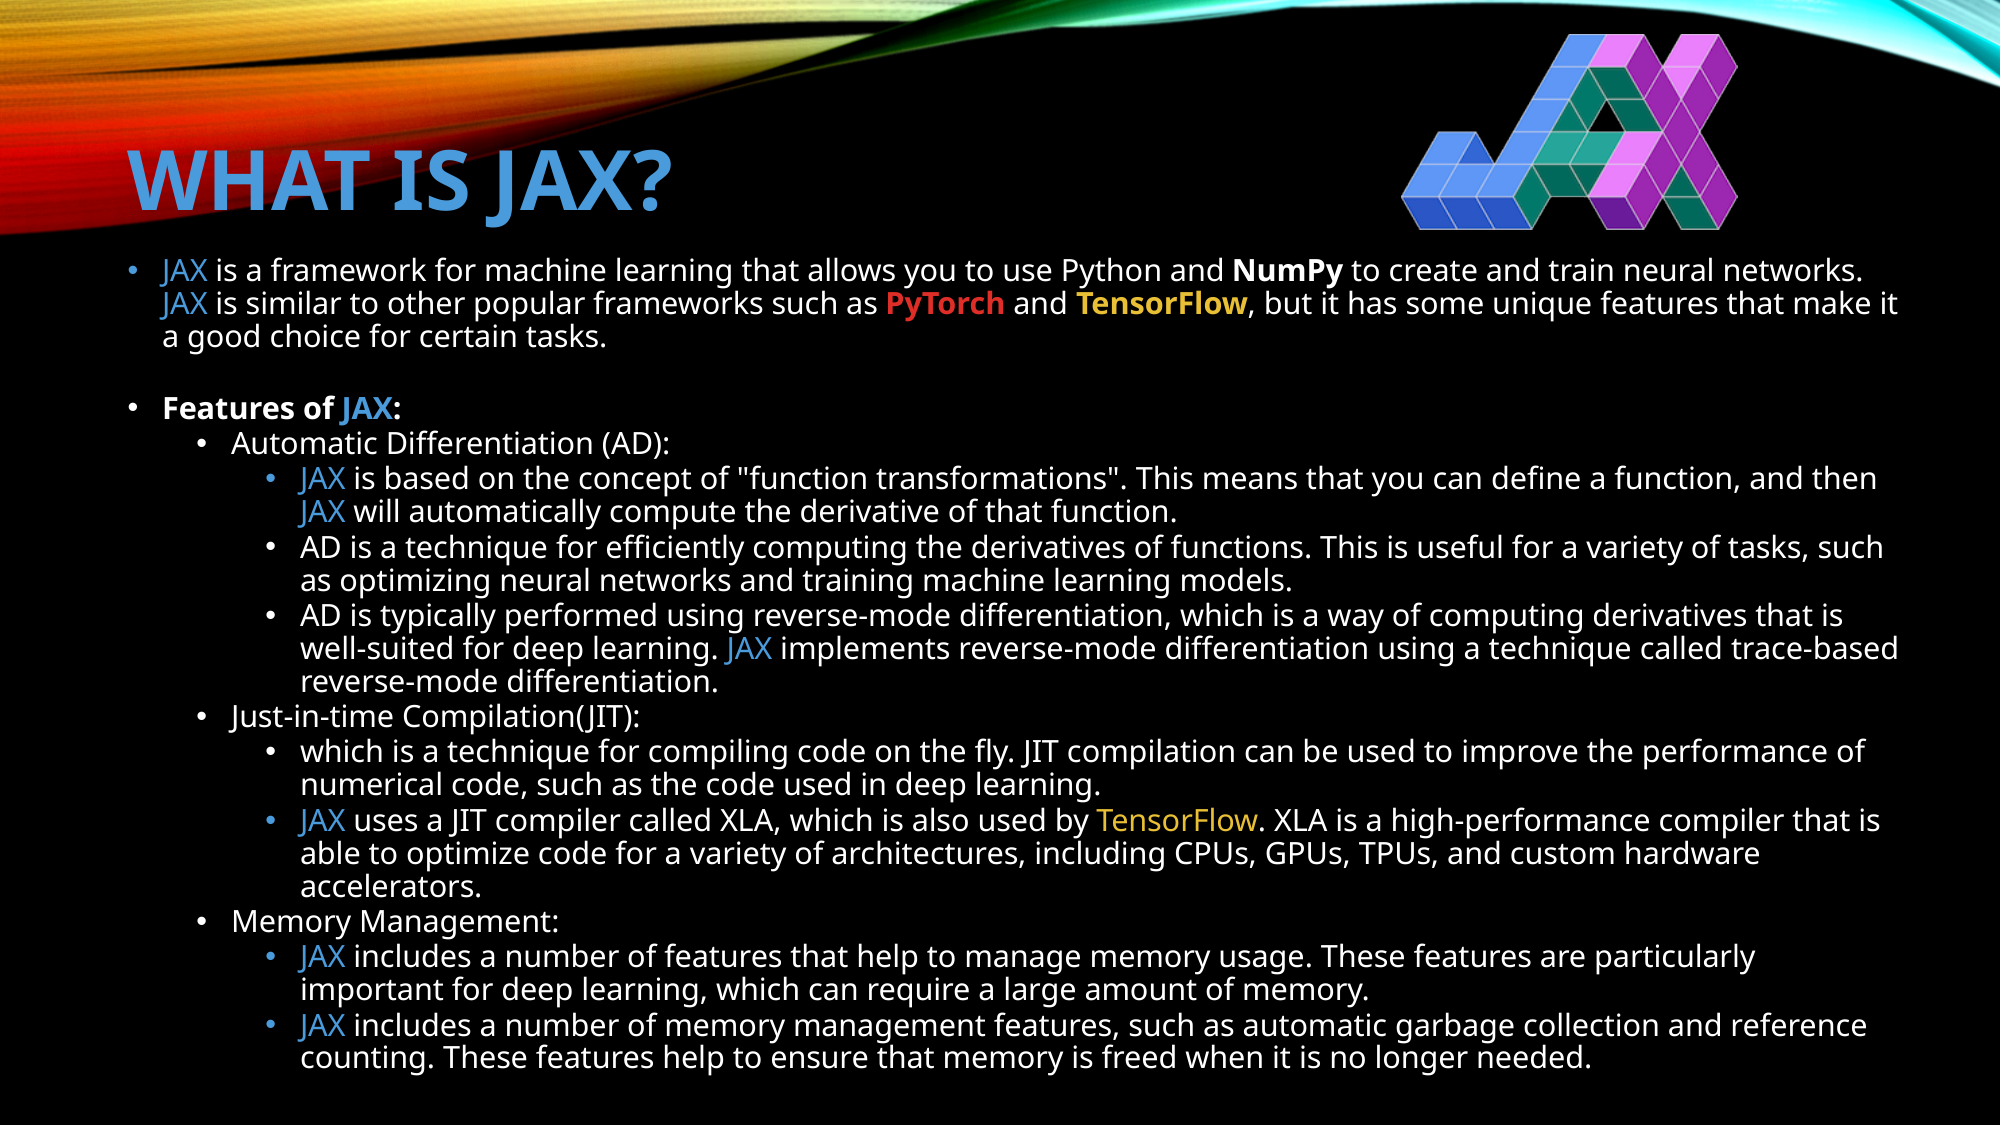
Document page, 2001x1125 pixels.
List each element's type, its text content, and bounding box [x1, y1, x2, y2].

title What is JAX? [112, 77, 1401, 215]
picture [0, 0, 2000, 237]
list JAX is a framework for machine learning that allows you to use Python and NumPy to create and train neural networks. JAX is similar to other popular frameworks such as PyTorch and TensorFlow, but it has some unique features that make it a good choice for certain tasks. Features of JAX: Automatic Differentiation (AD): JAX is based on the concept of "function transformations". This means that you can define a function, and then JAX will automatically compute the derivative of that function. AD is a technique for efficiently computing the derivatives of functions. This is useful for a variety of tasks, such as optimizing neural networks and training machine learning models. AD is typically performed using reverse-mode differentiation, which is a way of computing derivatives that is well-suited for deep learning. JAX implements reverse-mode differentiation using a technique called trace-based reverse-mode differentiation. Just-in-time Compilation(JIT): which is a technique for compiling code on the fly. JIT compilation can be used to improve the performance of numerical code, such as the code used in deep learning. JAX uses a JIT compiler called XLA, which is also used by TensorFlow. XLA is a high-performance compiler that is able to optimize code for a variety of architectures, including CPUs, GPUs, TPUs, and custom hardware accelerators. Memory Management: JAX includes a number of features that help to manage memory usage. These features are particularly important for deep learning, which can require a large amount of memory. JAX includes a number of memory management features, such as automatic garbage collection and reference counting. These features help to ensure that memory is freed when it is no longer needed. [112, 215, 1915, 1098]
